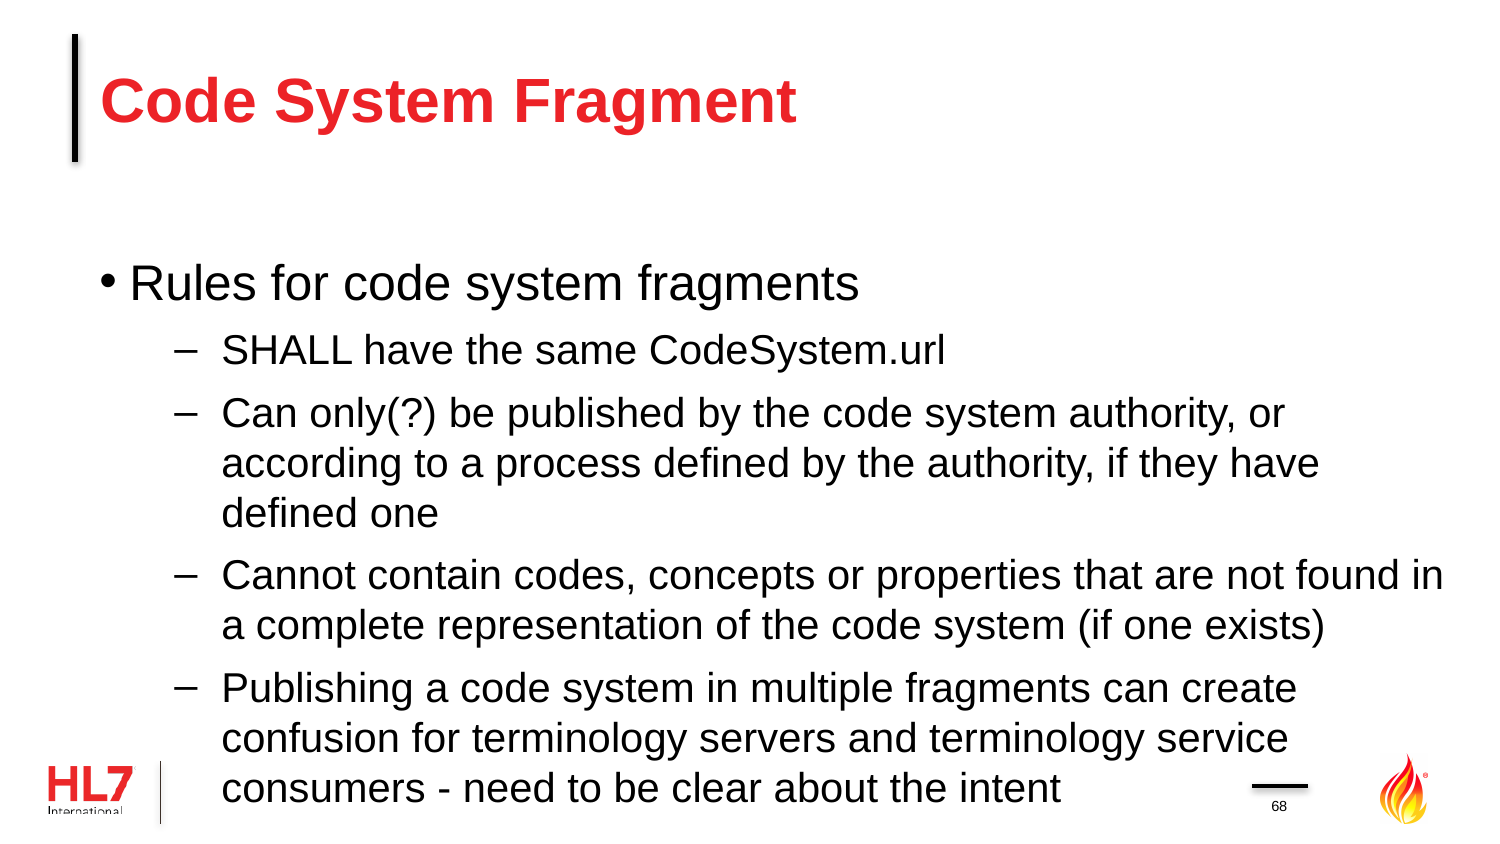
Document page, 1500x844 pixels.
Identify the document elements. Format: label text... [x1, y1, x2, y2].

list Rules for code system fragments SHALL have the same CodeSystem.url Can only(?) be published by the code system authority, or according to a process defined by the authority, if they have defined one Cannot contain codes, concepts or properties that are not found in a complete representation of the code system (if one exists) Publishing a code system in multiple fragments can create confusion for terminology servers and terminology service consumers - need to be clear about the intent [99, 250, 1450, 731]
picture [1380, 753, 1428, 824]
slide_number 68 [1257, 788, 1302, 815]
title Code System Fragment [100, 33, 1451, 163]
